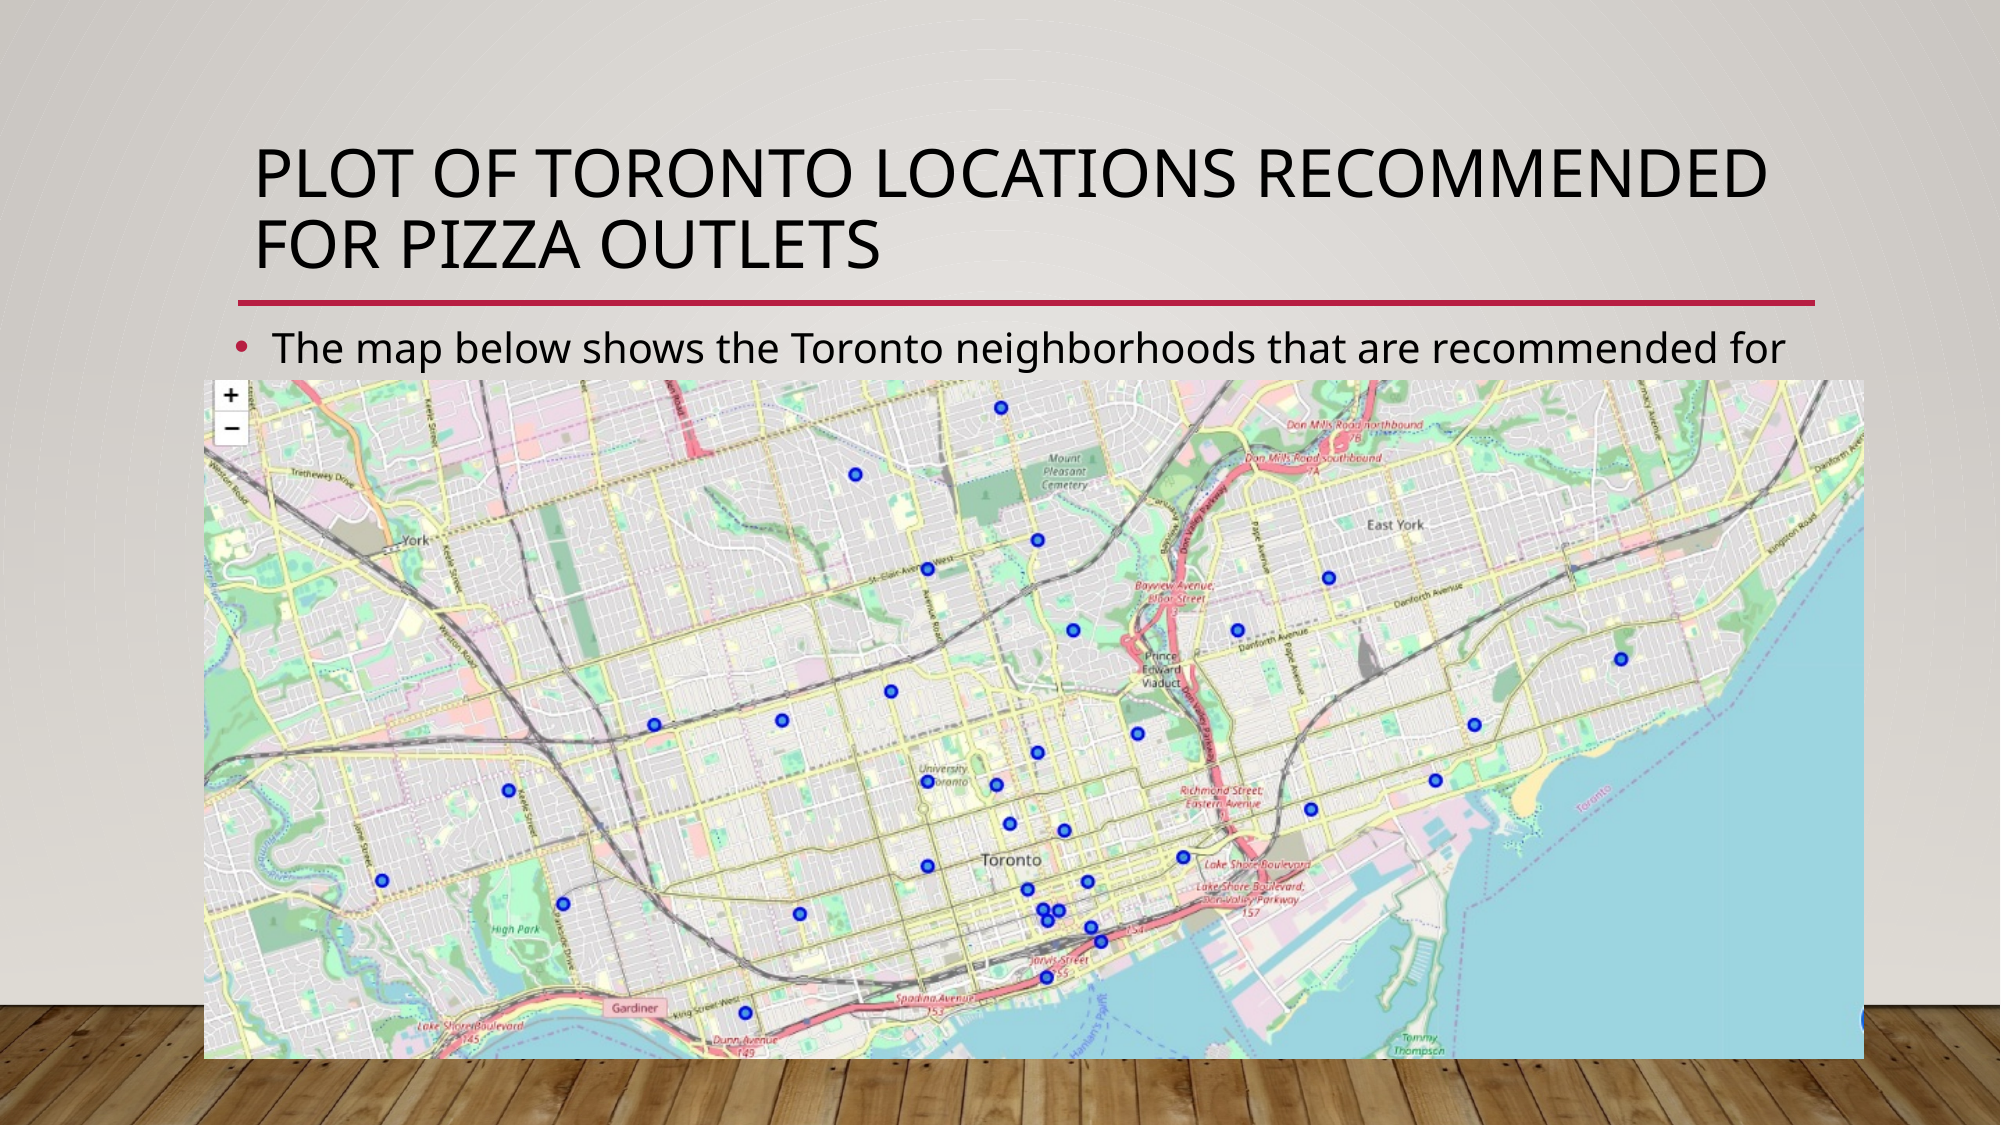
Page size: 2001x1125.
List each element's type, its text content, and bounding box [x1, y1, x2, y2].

title Plot of Toronto locations recommended for pizza outlets [238, 131, 1814, 304]
list The map below shows the Toronto neighborhoods that are recommended for pizza outlets [219, 304, 1903, 443]
picture [0, 380, 2000, 1125]
